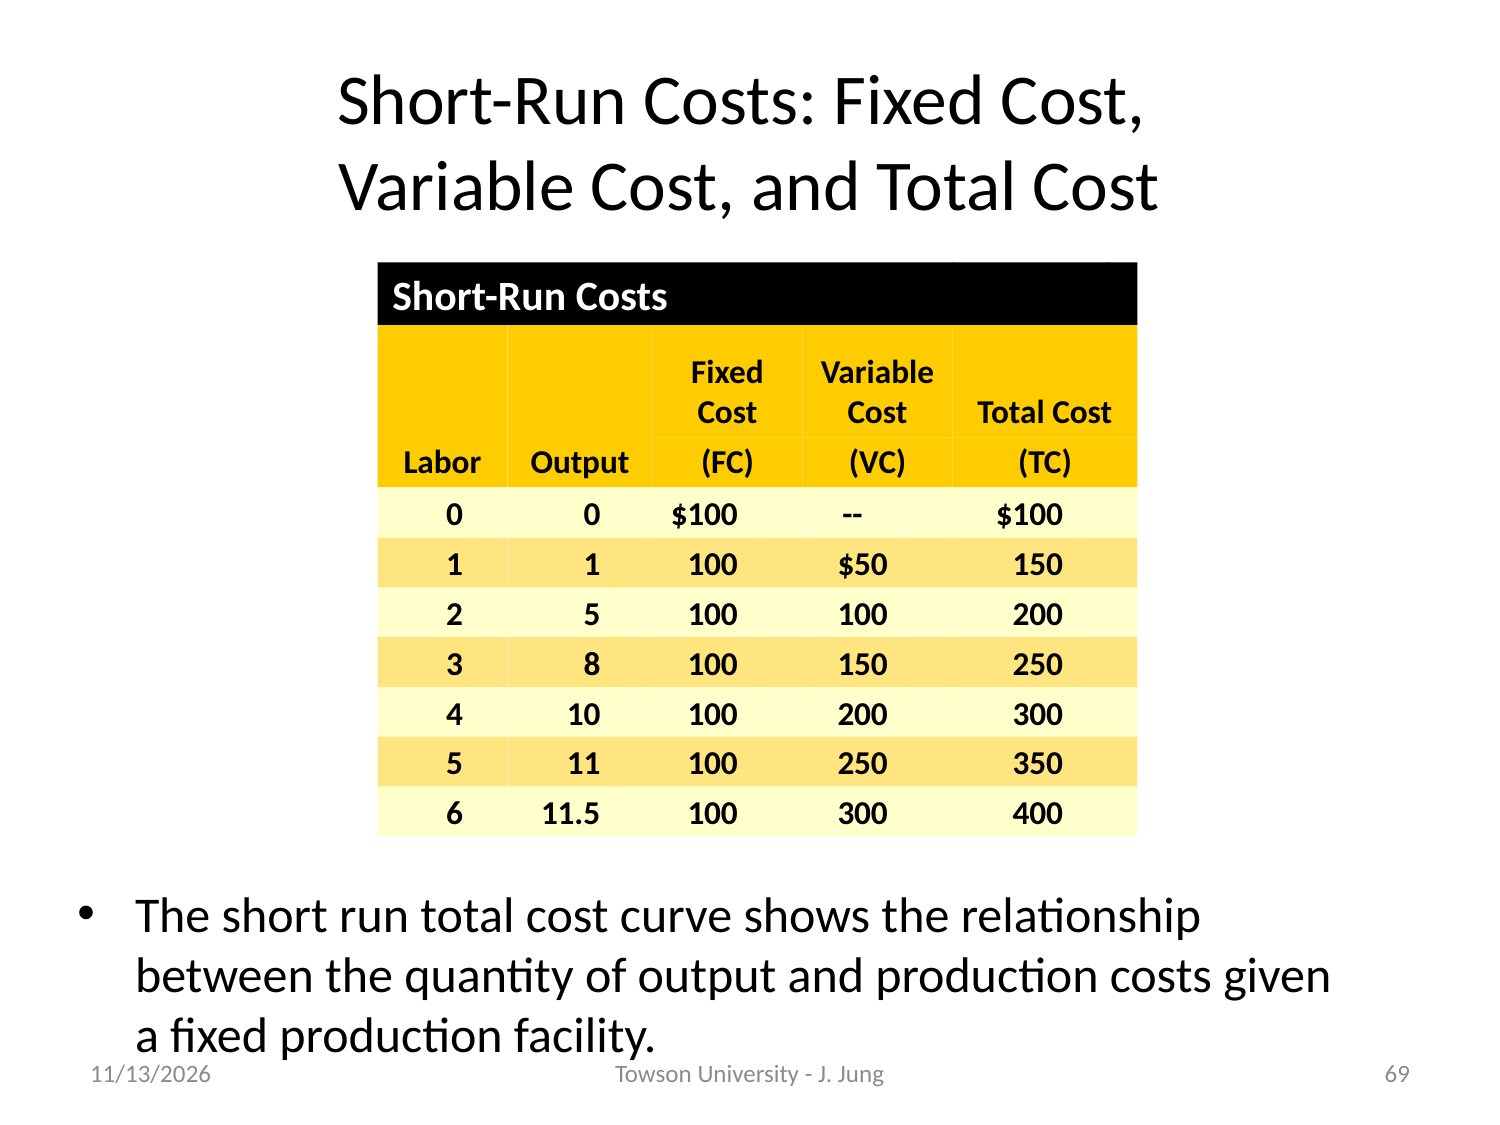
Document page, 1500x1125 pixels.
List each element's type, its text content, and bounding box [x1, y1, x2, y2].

title Short-Run Costs: Fixed Cost, Variable Cost, and Total Cost [75, 45, 1425, 233]
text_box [957, 445, 1138, 837]
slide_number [75, 1075, 425, 1103]
text_box The short run total cost curve shows the relationship between the quantity of output and production costs given a fixed production facility. [62, 875, 1350, 1075]
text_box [377, 445, 653, 837]
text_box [807, 446, 953, 837]
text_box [377, 262, 1138, 438]
footer Towson University - J. Jung [512, 1075, 988, 1103]
slide_number 69 [1074, 1042, 1425, 1103]
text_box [657, 446, 803, 837]
